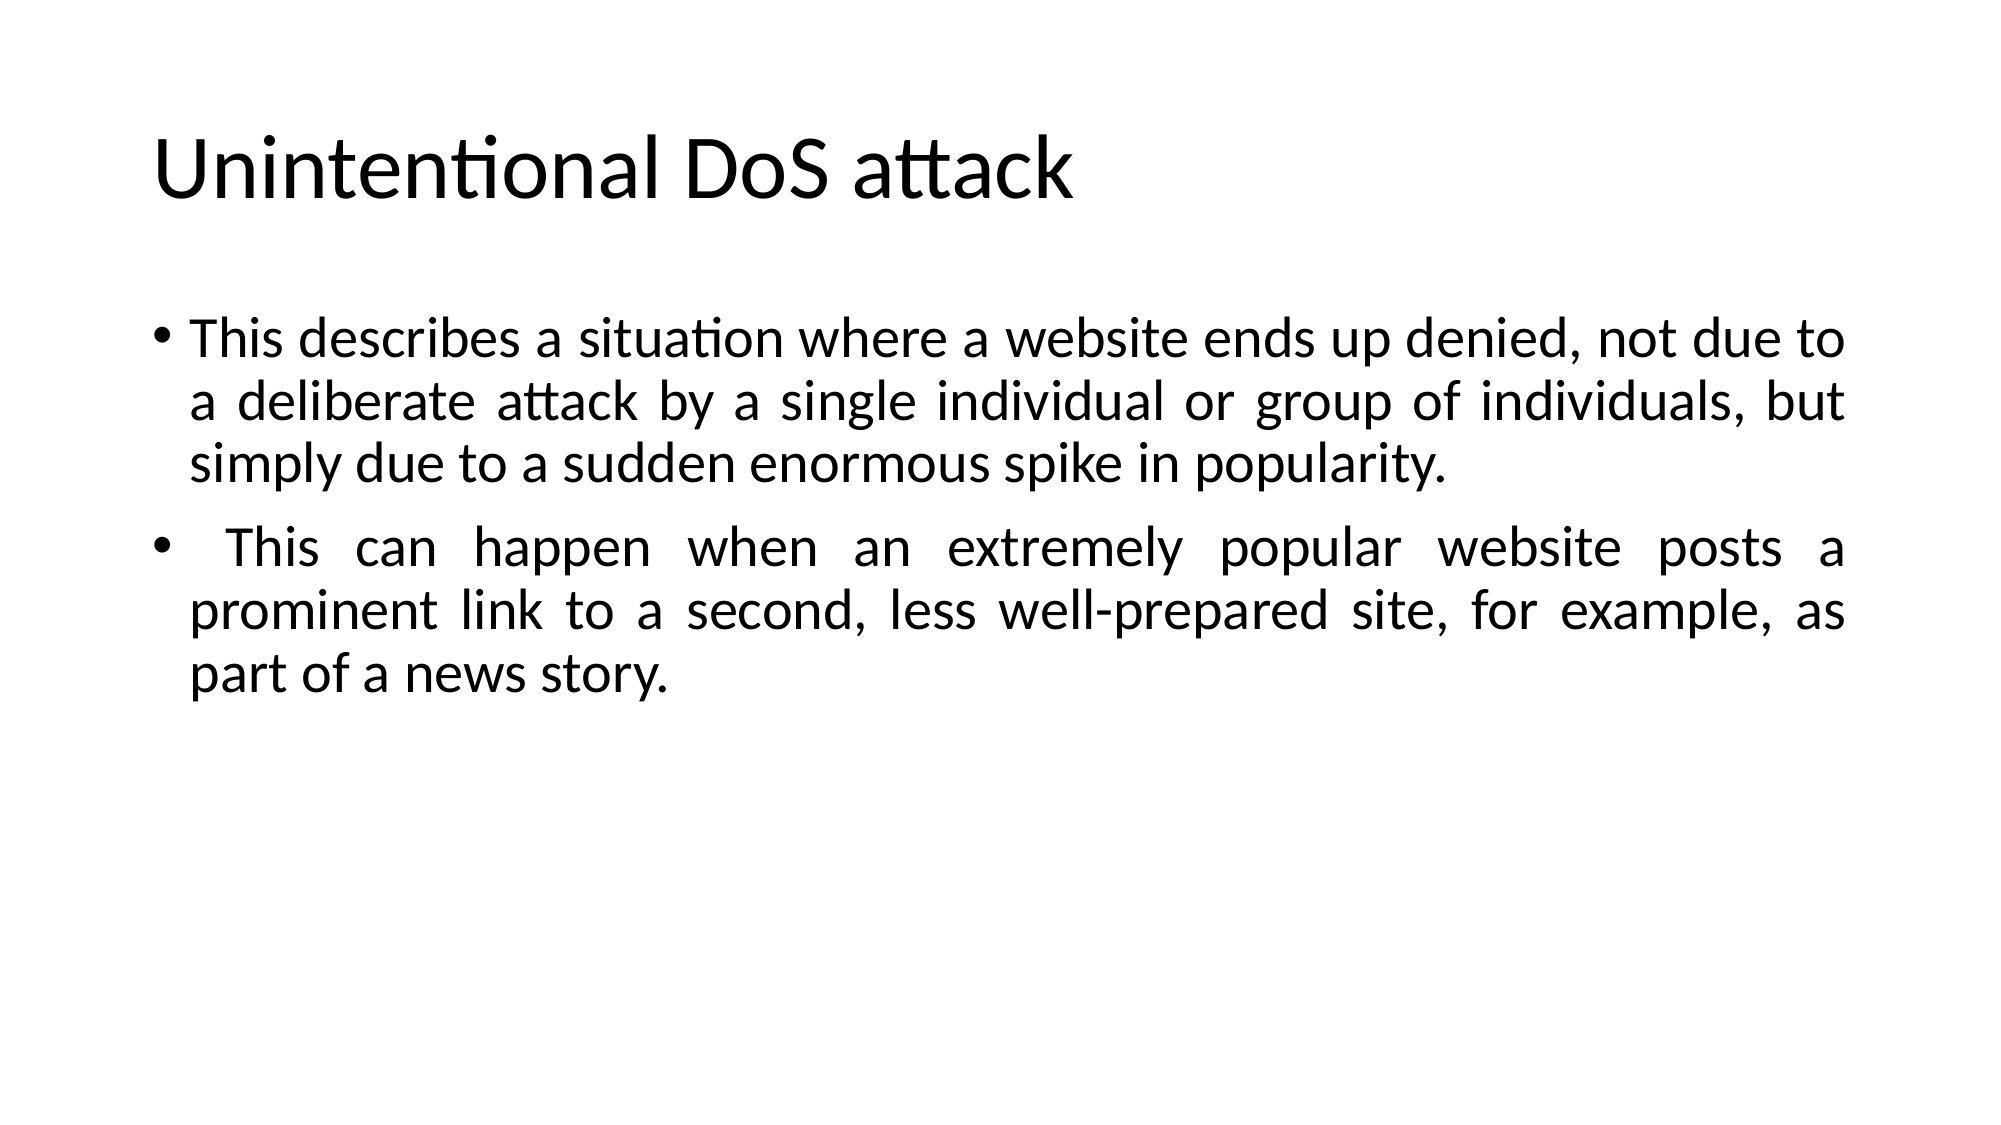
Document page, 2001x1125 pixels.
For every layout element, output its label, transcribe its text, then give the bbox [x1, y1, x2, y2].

title Unintentional DoS attack [137, 59, 1863, 278]
list This describes a situation where a website ends up denied, not due to a deliberate attack by a single individual or group of individuals, but simply due to a sudden enormous spike in popularity. This can happen when an extremely popular website posts a prominent link to a second, less well-prepared site, for example, as part of a news story. [137, 299, 1863, 1014]
